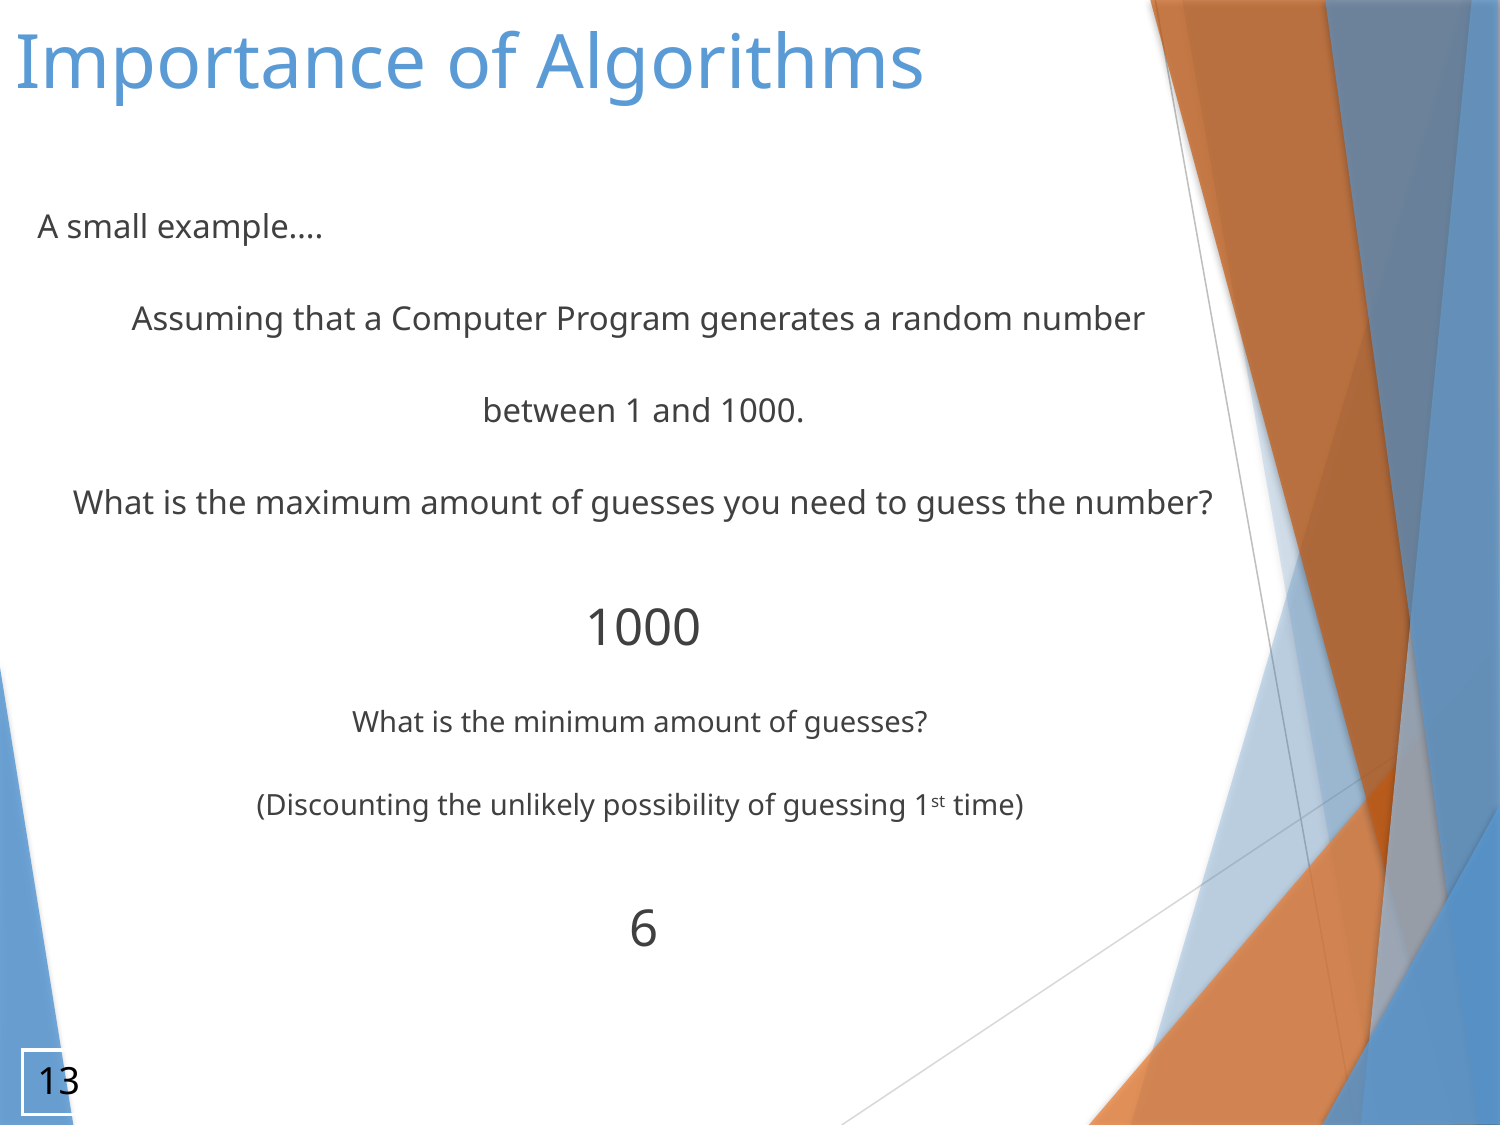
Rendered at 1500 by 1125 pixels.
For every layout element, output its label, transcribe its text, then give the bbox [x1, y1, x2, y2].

title Importance of Algorithms [0, 6, 1125, 194]
text_box 13 [22, 1049, 113, 1115]
list A small example…. Assuming that a Computer Program generates a random number between 1 and 1000. What is the maximum amount of guesses you need to guess the number? 1000 What is the minimum amount of guesses? (Discounting the unlikely possibility of guessing 1st time) 6 [22, 158, 1266, 973]
